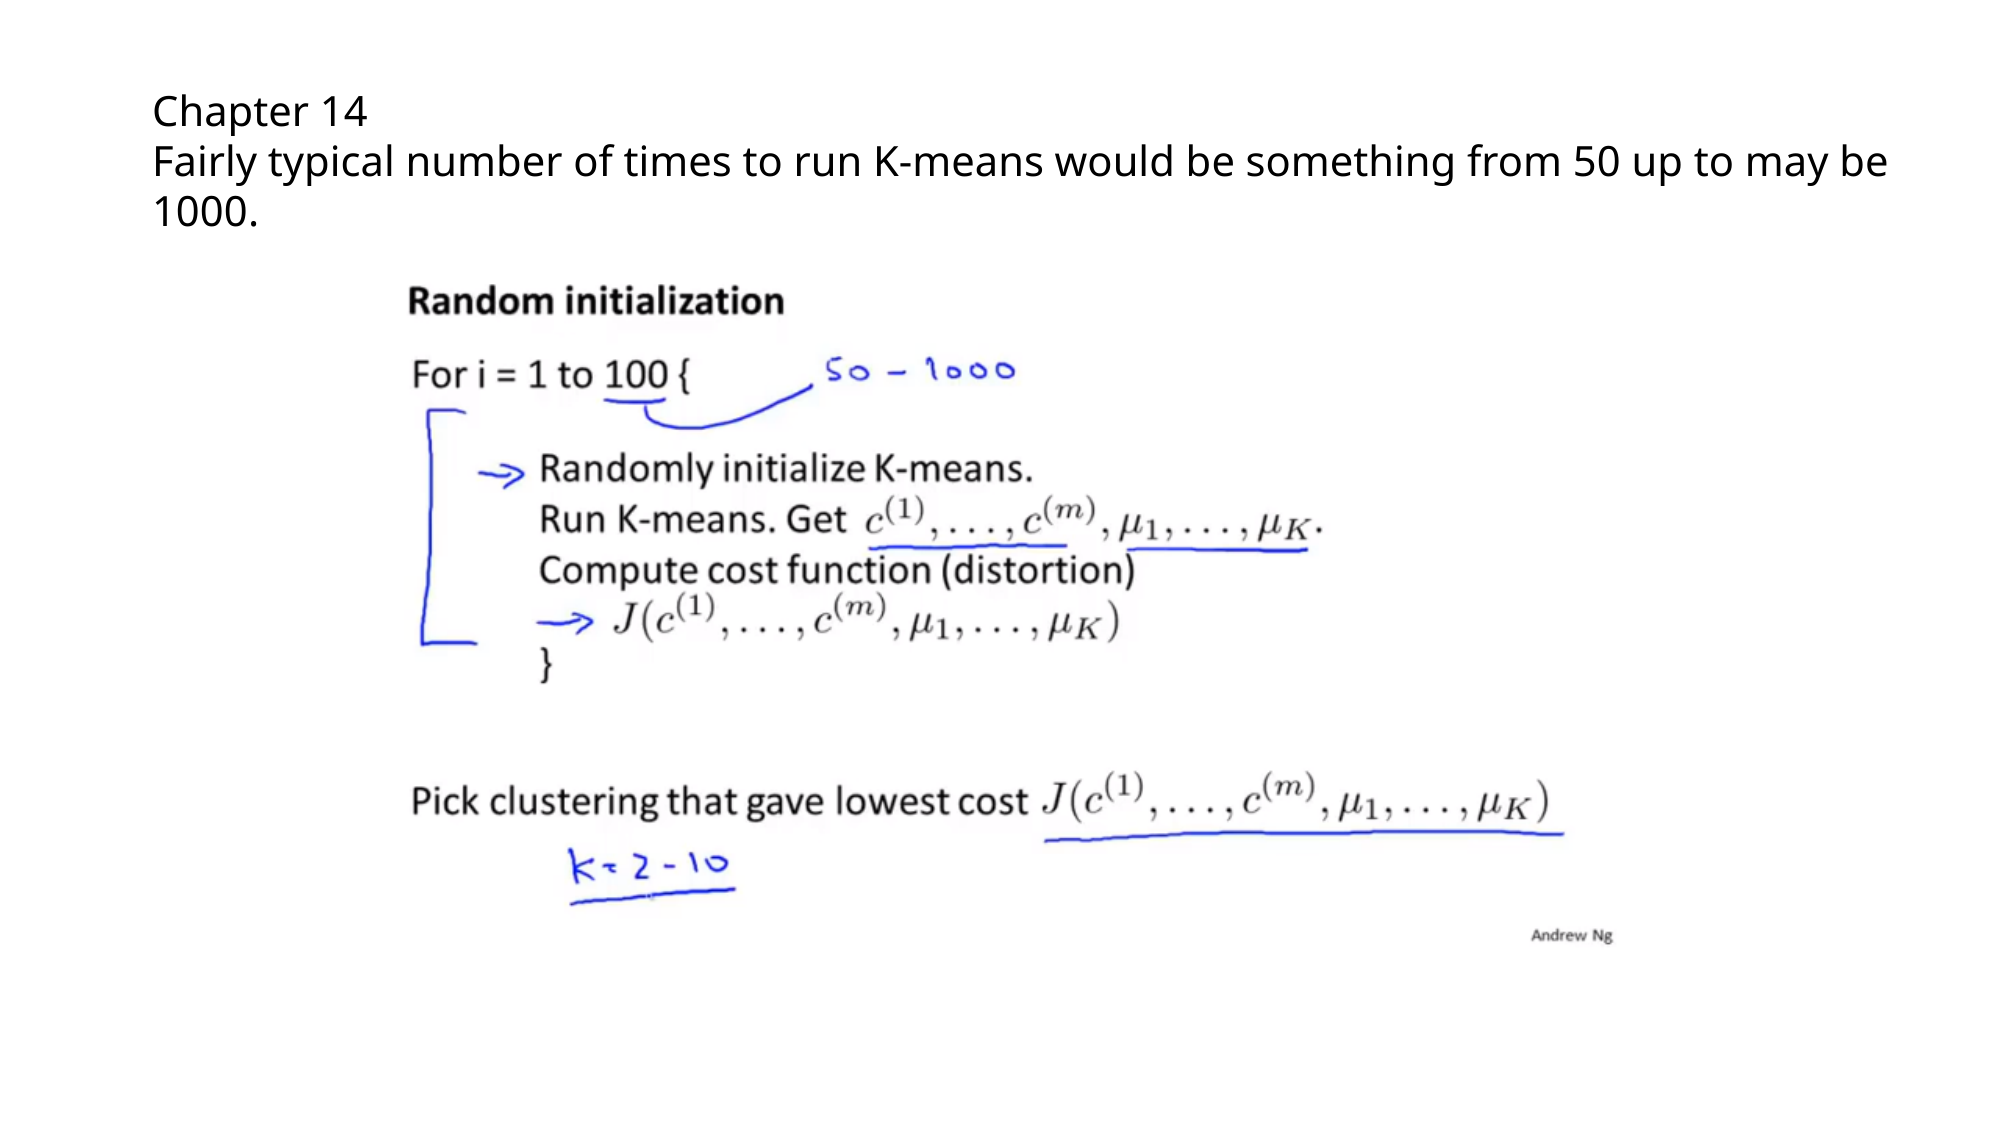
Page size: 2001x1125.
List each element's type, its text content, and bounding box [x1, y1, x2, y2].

picture [371, 258, 1629, 954]
text_box Chapter 14 Fairly typical number of times to run K-means would be something from 50 up to may be 1000. [137, 77, 1926, 943]
